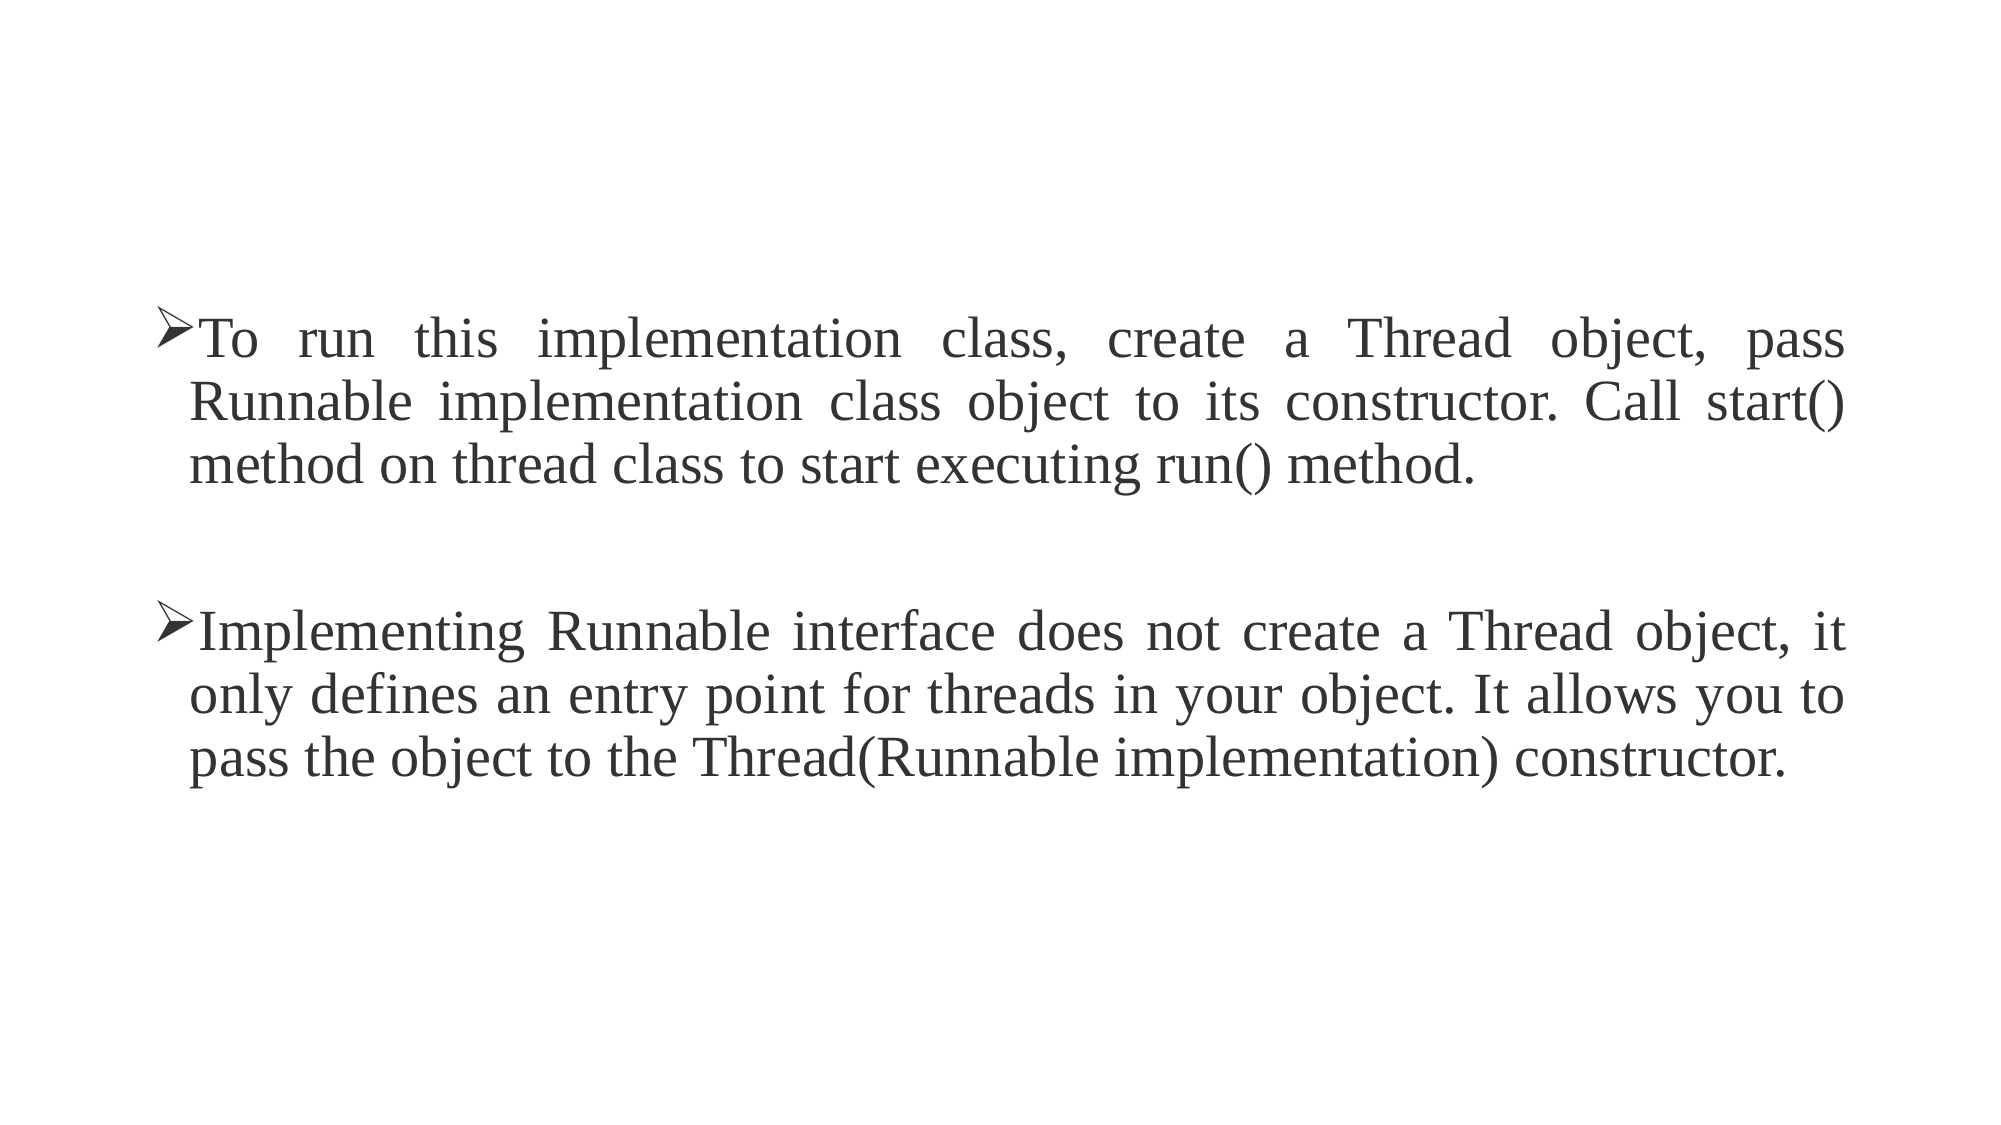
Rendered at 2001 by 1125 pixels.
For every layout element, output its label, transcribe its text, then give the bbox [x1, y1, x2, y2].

list To run this implementation class, create a Thread object, pass Runnable implementation class object to its constructor. Call start() method on thread class to start executing run() method. Implementing Runnable interface does not create a Thread object, it only defines an entry point for threads in your object. It allows you to pass the object to the Thread(Runnable implementation) constructor. [137, 299, 1863, 1014]
